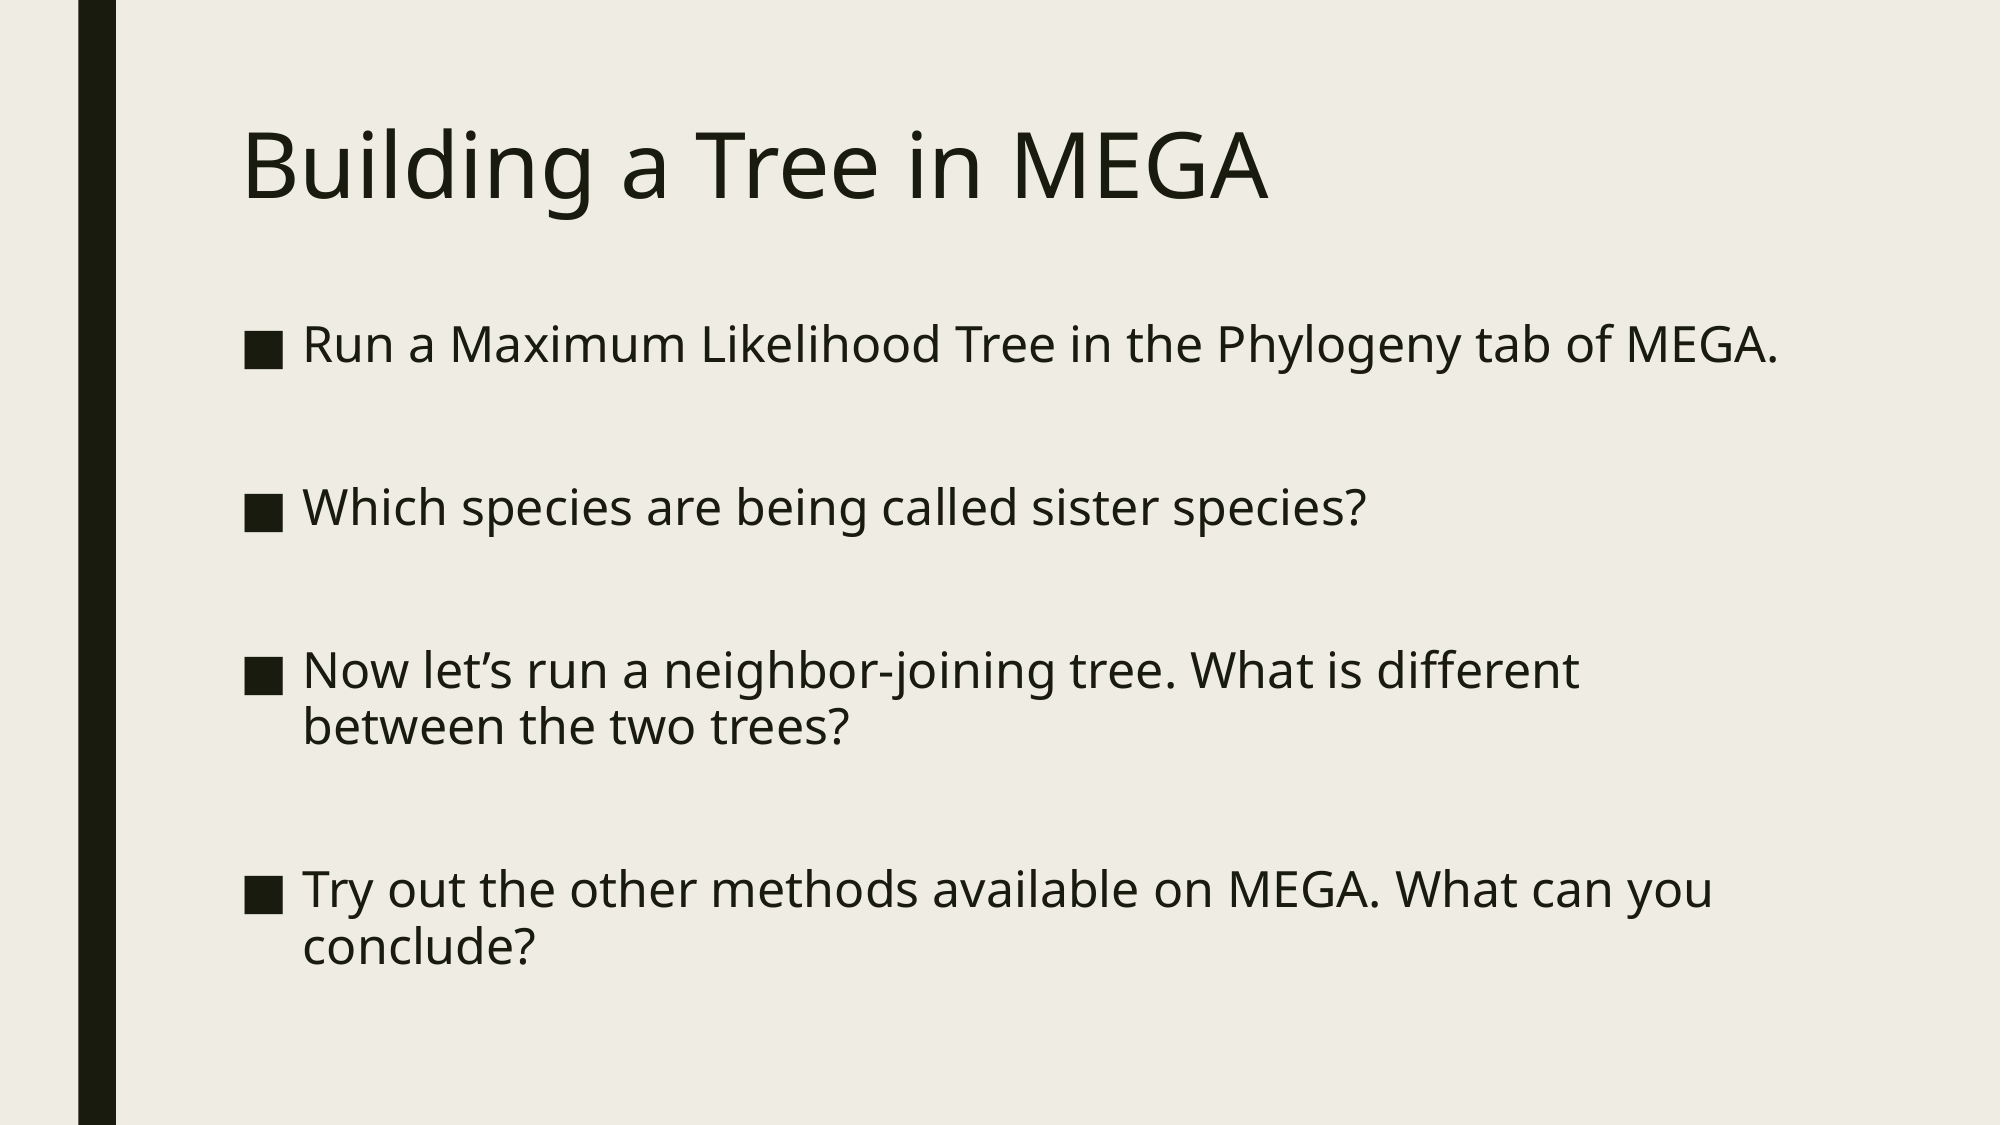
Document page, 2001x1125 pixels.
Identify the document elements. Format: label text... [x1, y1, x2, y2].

title Building a Tree in MEGA [225, 112, 1800, 310]
list Run a Maximum Likelihood Tree in the Phylogeny tab of MEGA. Which species are being called sister species? Now let’s run a neighbor-joining tree. What is different between the two trees? Try out the other methods available on MEGA. What can you conclude? [225, 310, 1800, 1104]
